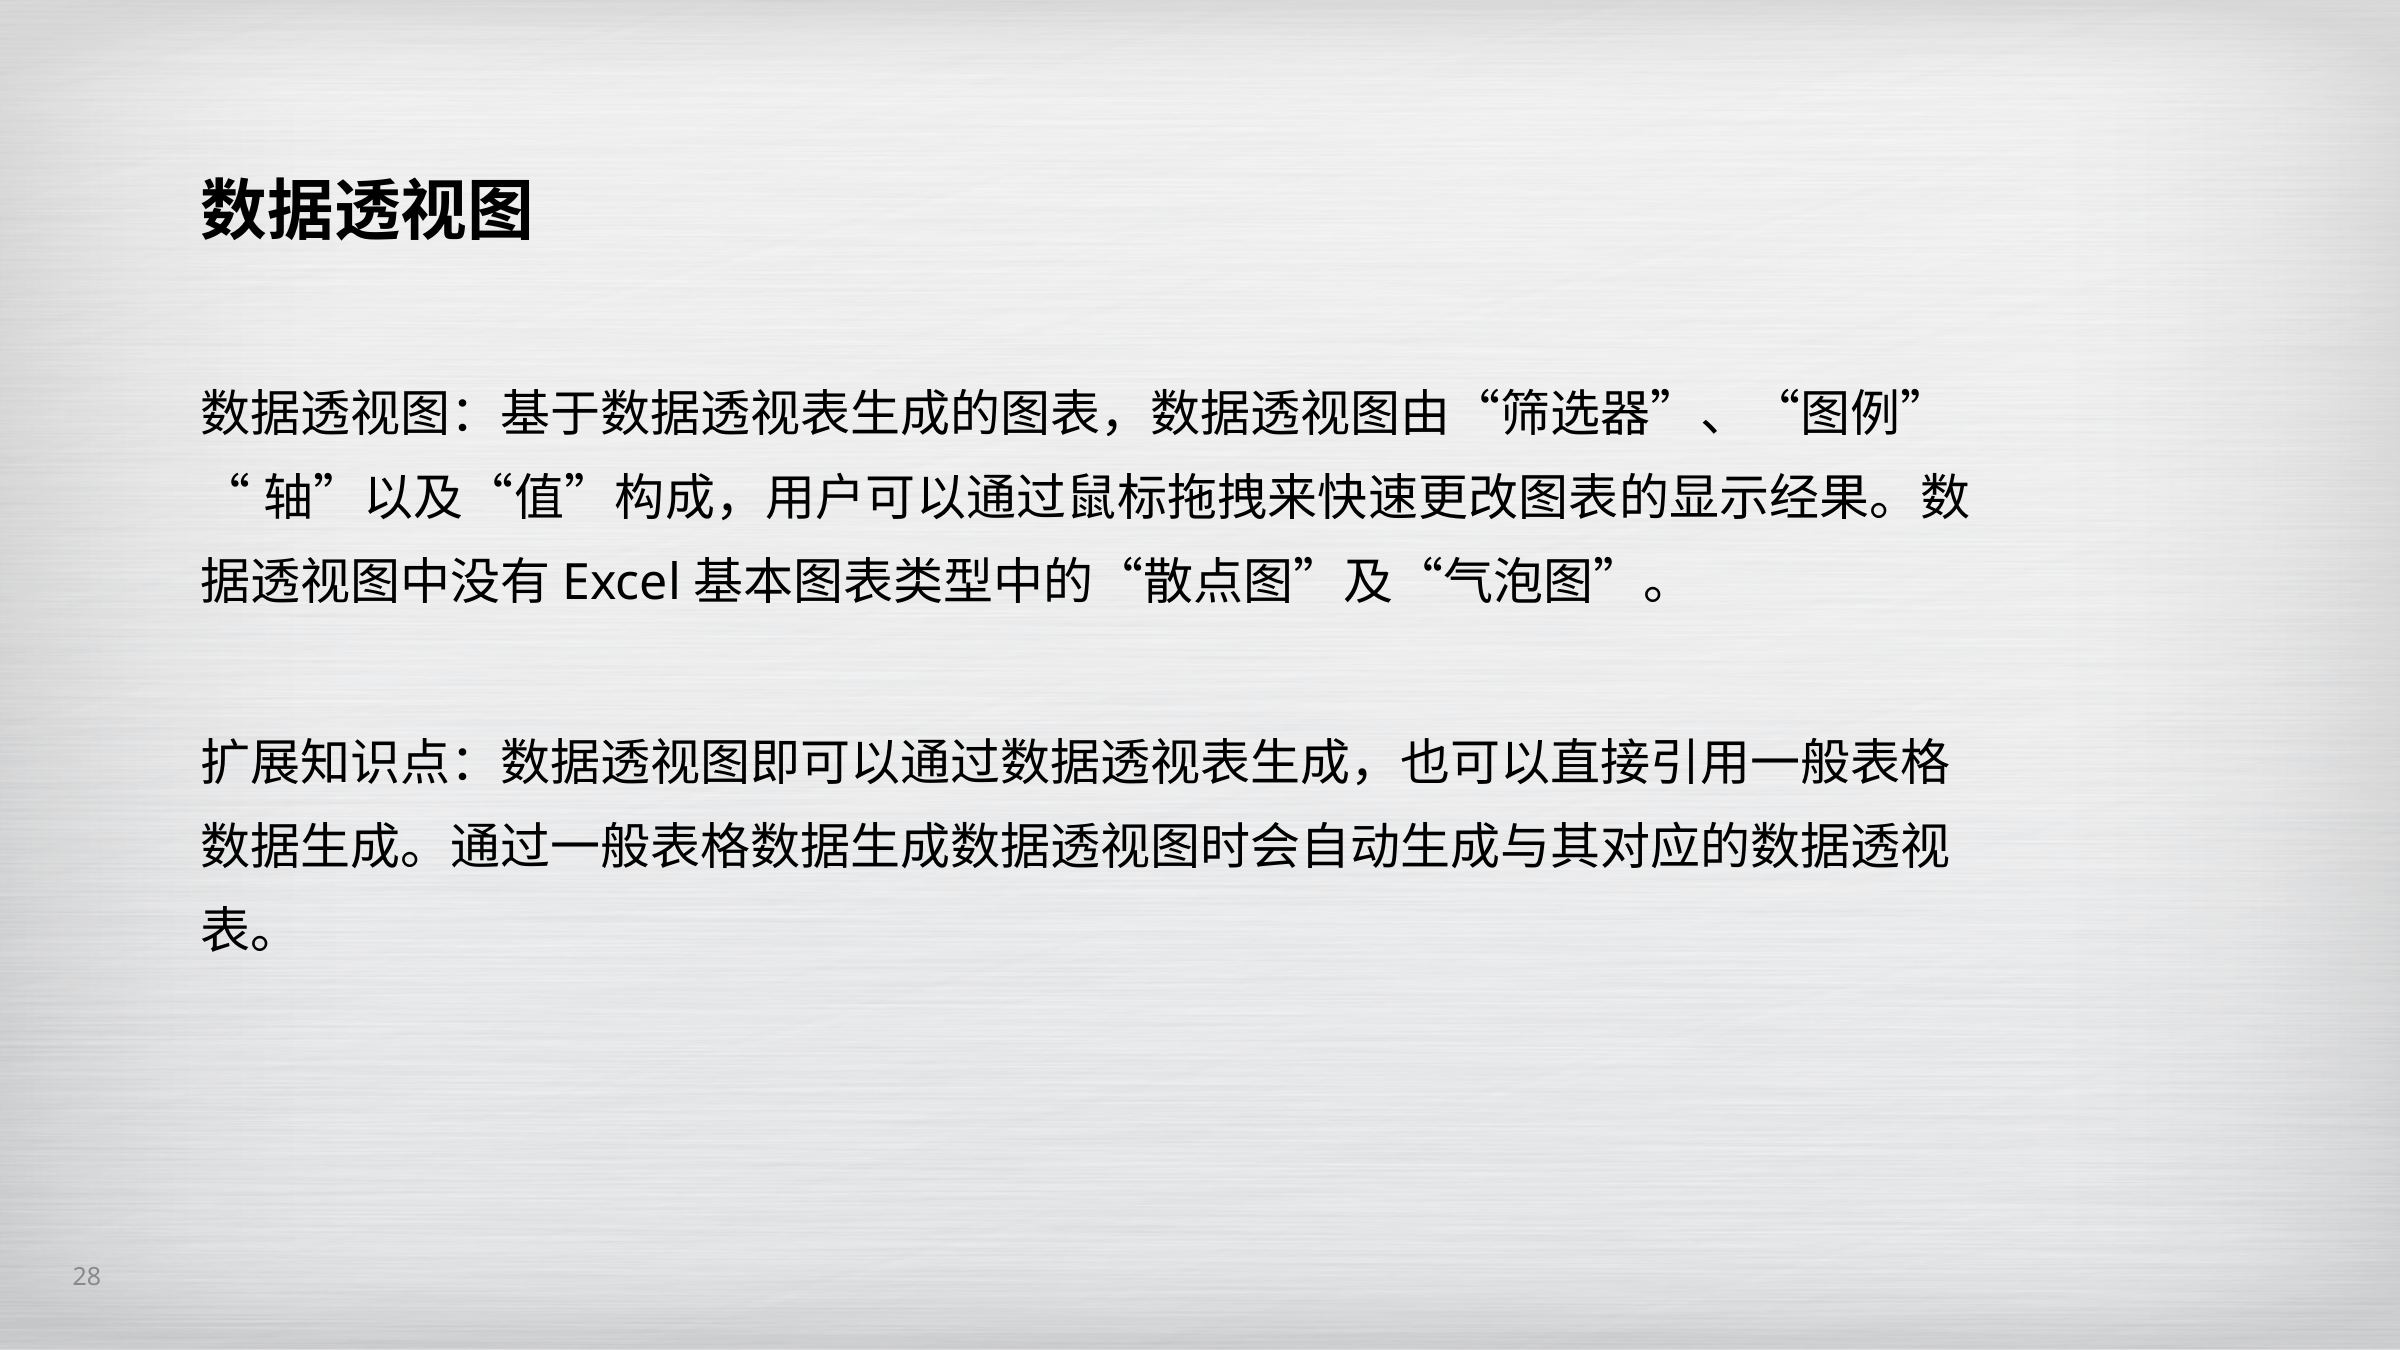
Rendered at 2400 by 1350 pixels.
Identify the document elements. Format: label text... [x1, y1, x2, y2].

text_box 数据透视图：基于数据透视表生成的图表，数据透视图由“筛选器”、“图例” “轴”以及“值”构成，用户可以通过鼠标拖拽来快速更改图表的显示经果。数据透视图中没有Excel基本图表类型中的“散点图”及“气泡图”。 [186, 350, 1985, 618]
picture [0, 0, 2400, 1350]
text_box 扩展知识点：数据透视图即可以通过数据透视表生成，也可以直接引用一般表格数据生成。通过一般表格数据生成数据透视图时会自动生成与其对应的数据透视表。 [185, 699, 1985, 966]
text_box 数据透视图 [186, 160, 1017, 256]
